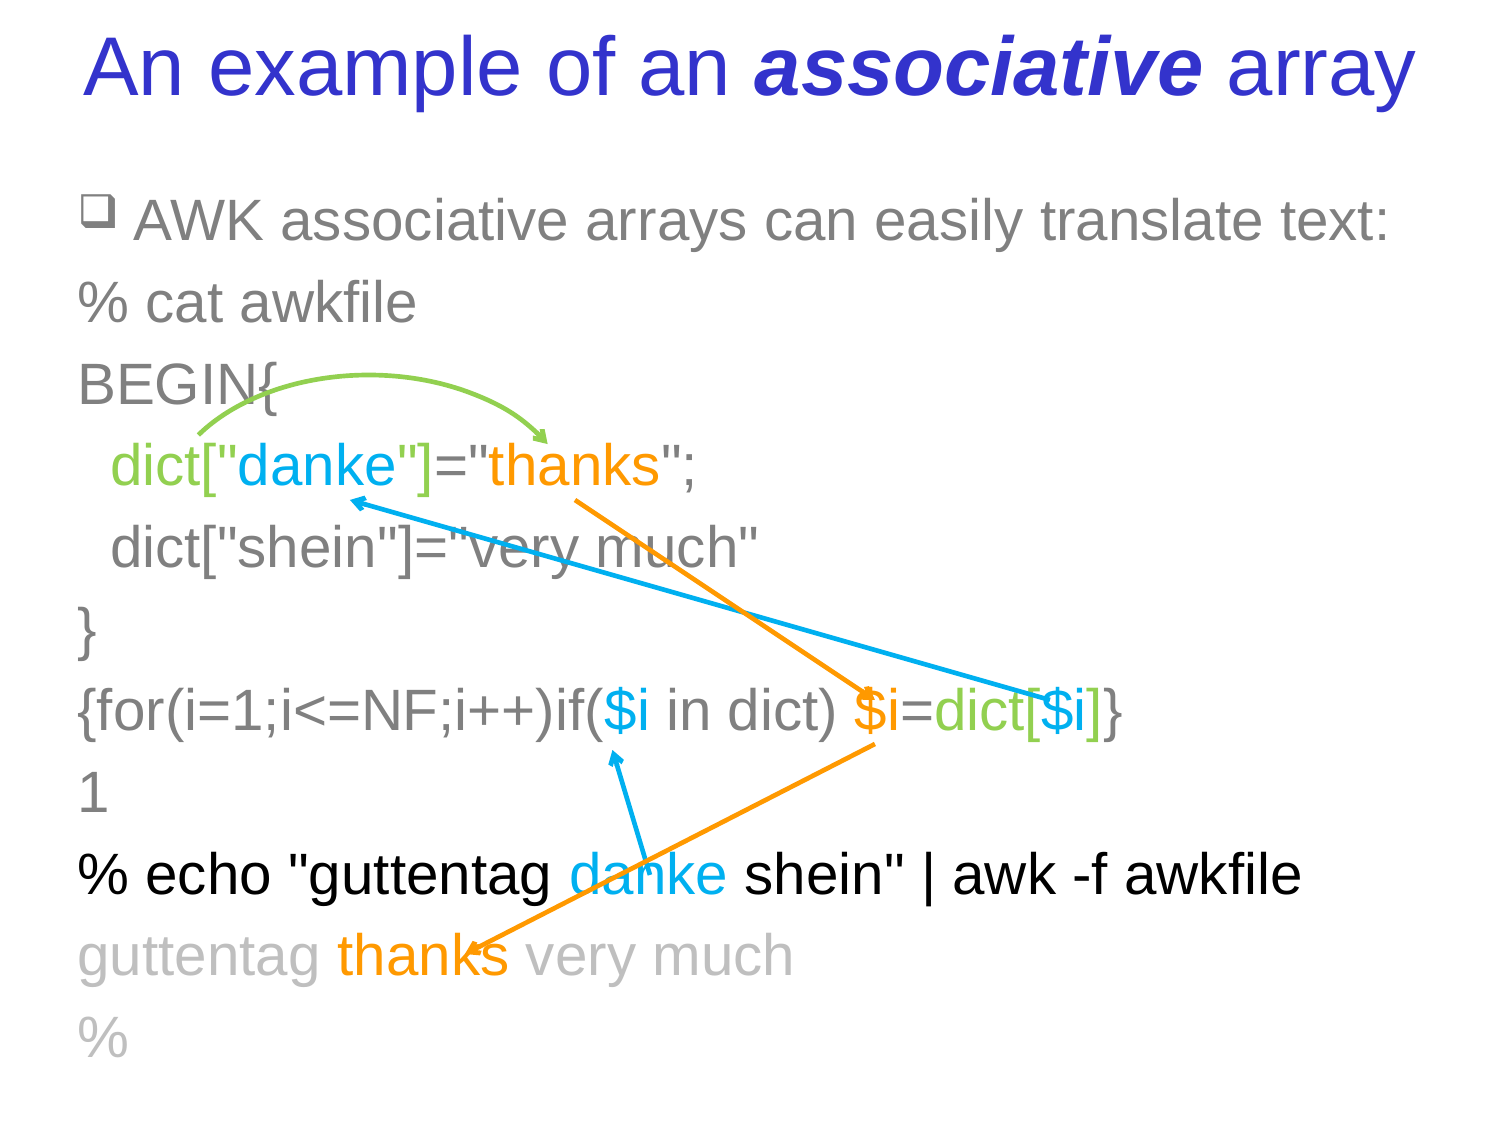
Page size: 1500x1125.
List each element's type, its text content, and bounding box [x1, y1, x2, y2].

list AWK associative arrays can easily translate text: % cat awkfile BEGIN{ dict["danke"]="thanks"; dict["shein"]="very much" } {for(i=1;i<=NF;i++)if($i in dict) $i=dict[$i]} 1 % echo "guttentag danke shein" | awk -f awkfile guttentag thanks very much % [62, 174, 1451, 1051]
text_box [574, 499, 876, 701]
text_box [876, 499, 1051, 701]
text_box [198, 374, 548, 502]
title An example of an associative array [24, 0, 1476, 126]
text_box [349, 499, 573, 701]
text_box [464, 743, 876, 955]
